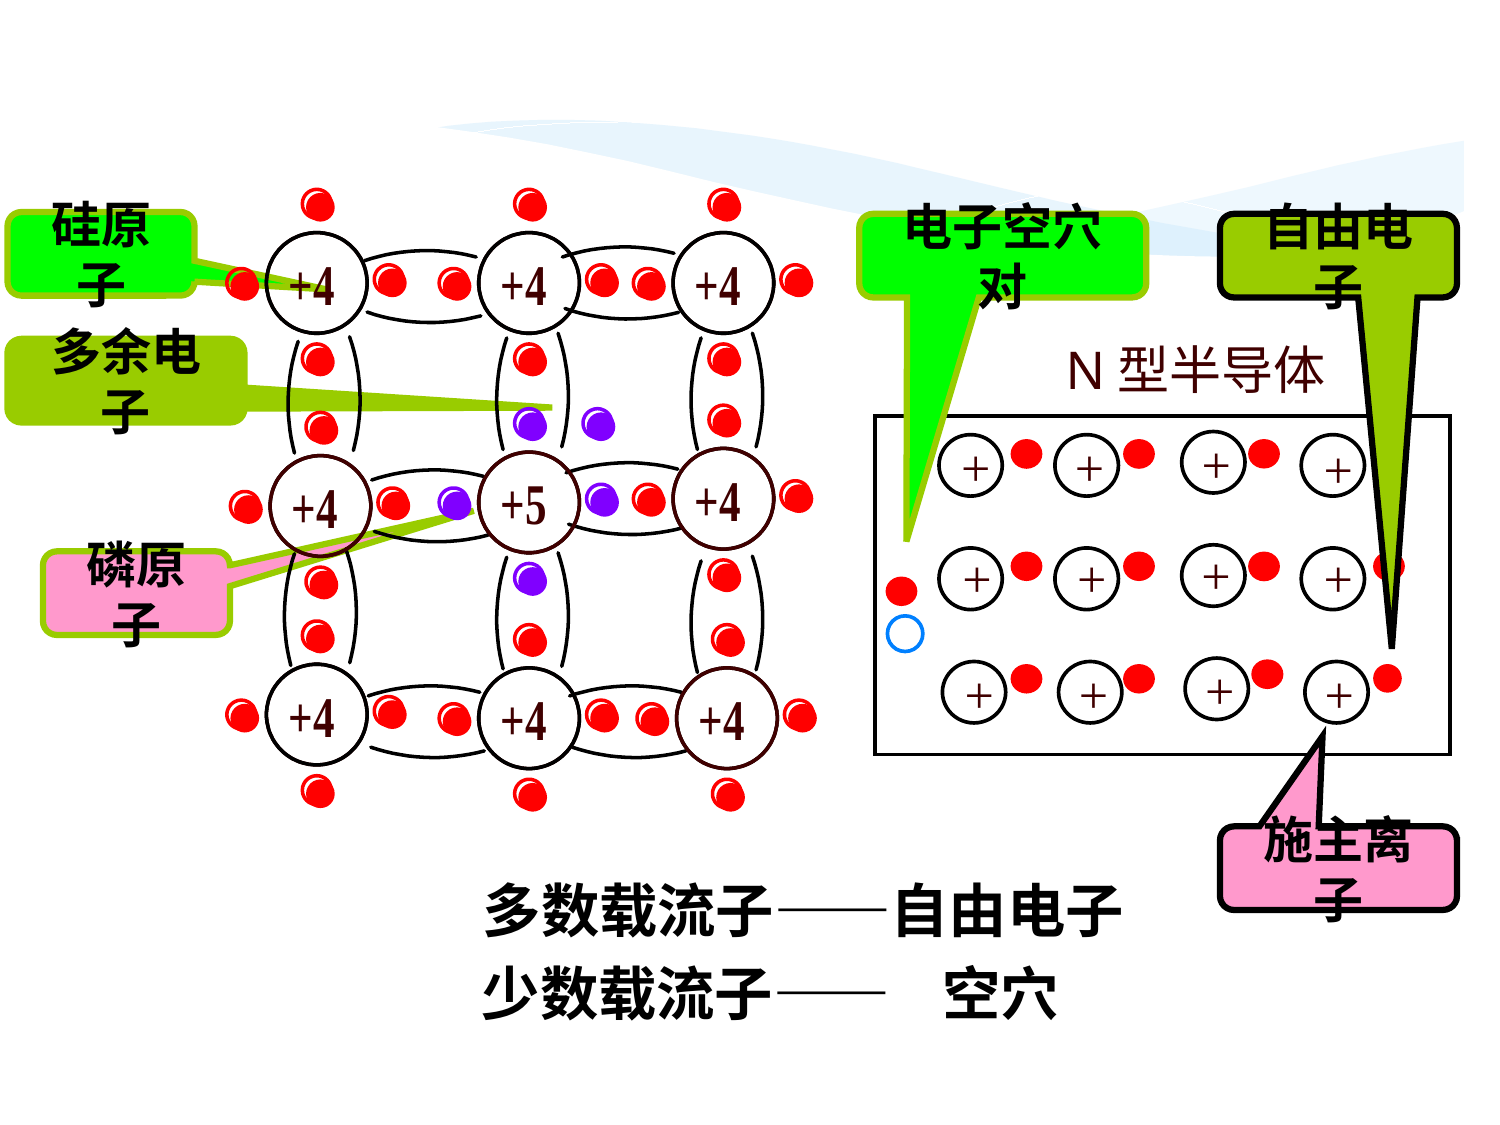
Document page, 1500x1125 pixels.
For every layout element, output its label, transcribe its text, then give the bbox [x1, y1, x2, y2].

text_box 少数载流子—— 空穴 [466, 950, 1074, 1035]
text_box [874, 337, 1451, 755]
text_box 多余电子 [7, 338, 206, 423]
text_box 自由电子 [1219, 213, 1458, 335]
text_box 硅原子 [7, 212, 206, 296]
text_box 施主离子 [1219, 765, 1458, 910]
text_box 电子空穴对 [859, 213, 1147, 335]
text_box 多数载流子——自由电子 [468, 866, 1139, 952]
picture [212, 174, 836, 830]
text_box 磷原子 [42, 551, 206, 635]
